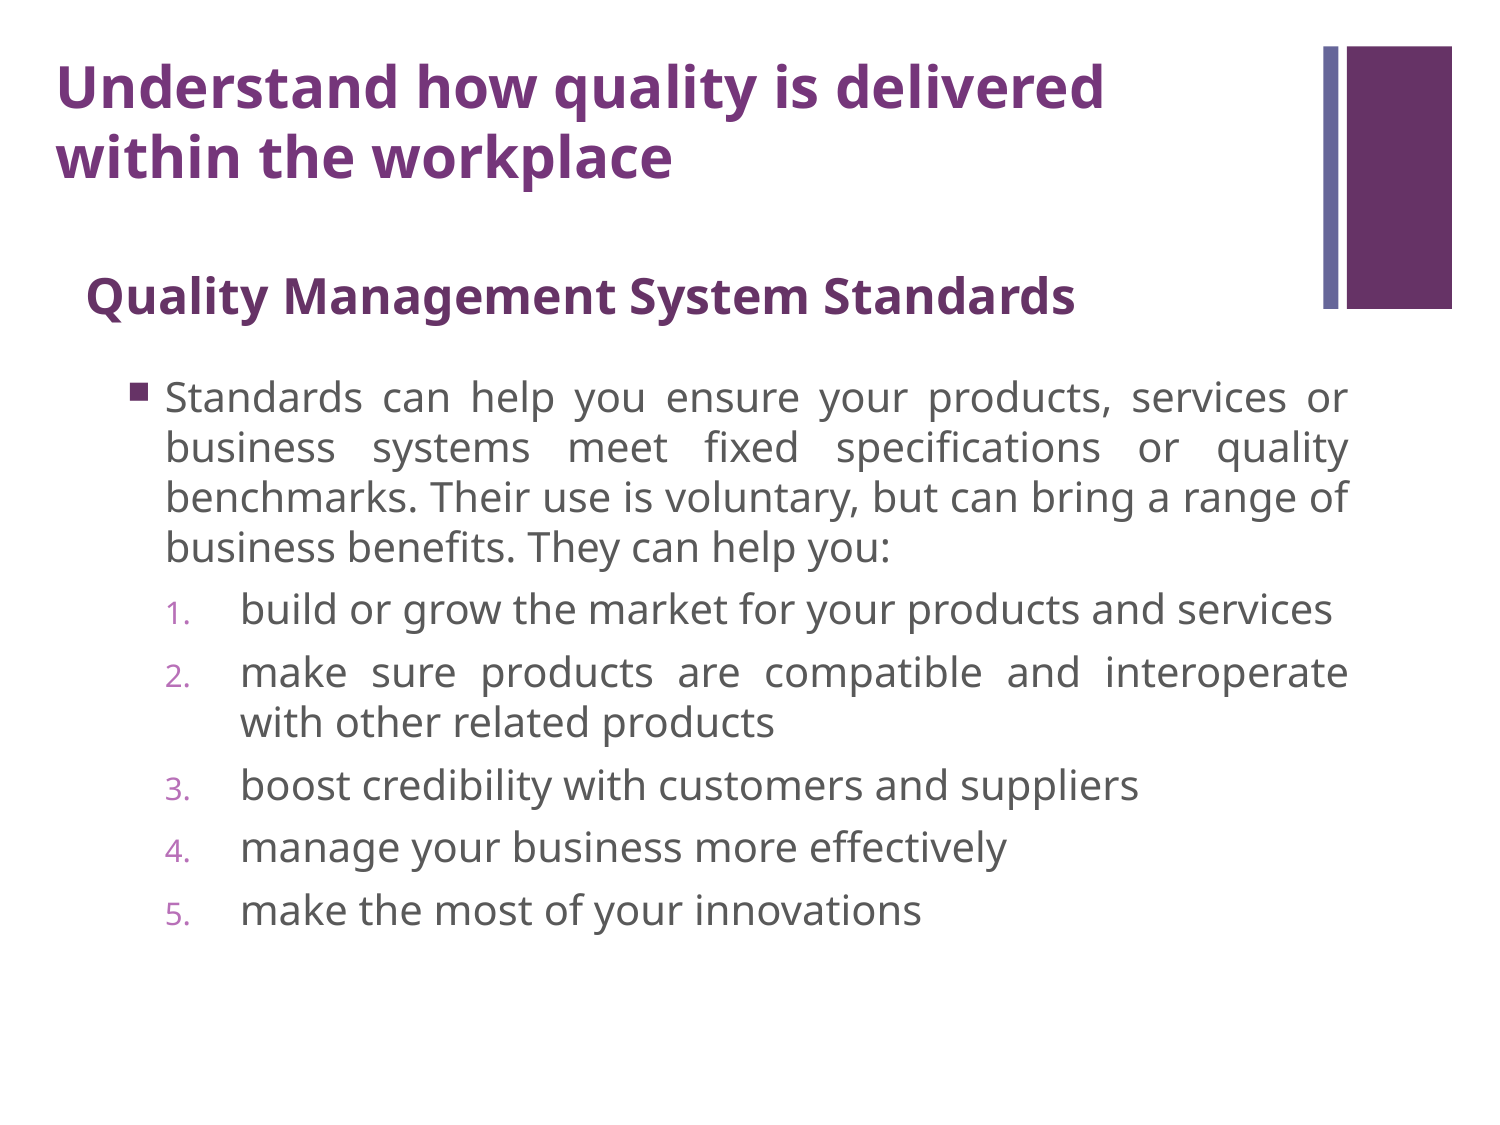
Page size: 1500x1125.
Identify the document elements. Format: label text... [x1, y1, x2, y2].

text_box Understand how quality is delivered within the workplace [41, 42, 1294, 185]
list Standards can help you ensure your products, services or business systems meet fixed specifications or quality benchmarks. Their use is voluntary, but can bring a range of business benefits. They can help you: build or grow the market for your products and services make sure products are compatible and interoperate with other related products boost credibility with customers and suppliers manage your business more effectively make the most of your innovations [111, 363, 1365, 929]
title Quality Management System Standards [70, 257, 1318, 352]
text_box [41, 763, 1436, 1035]
